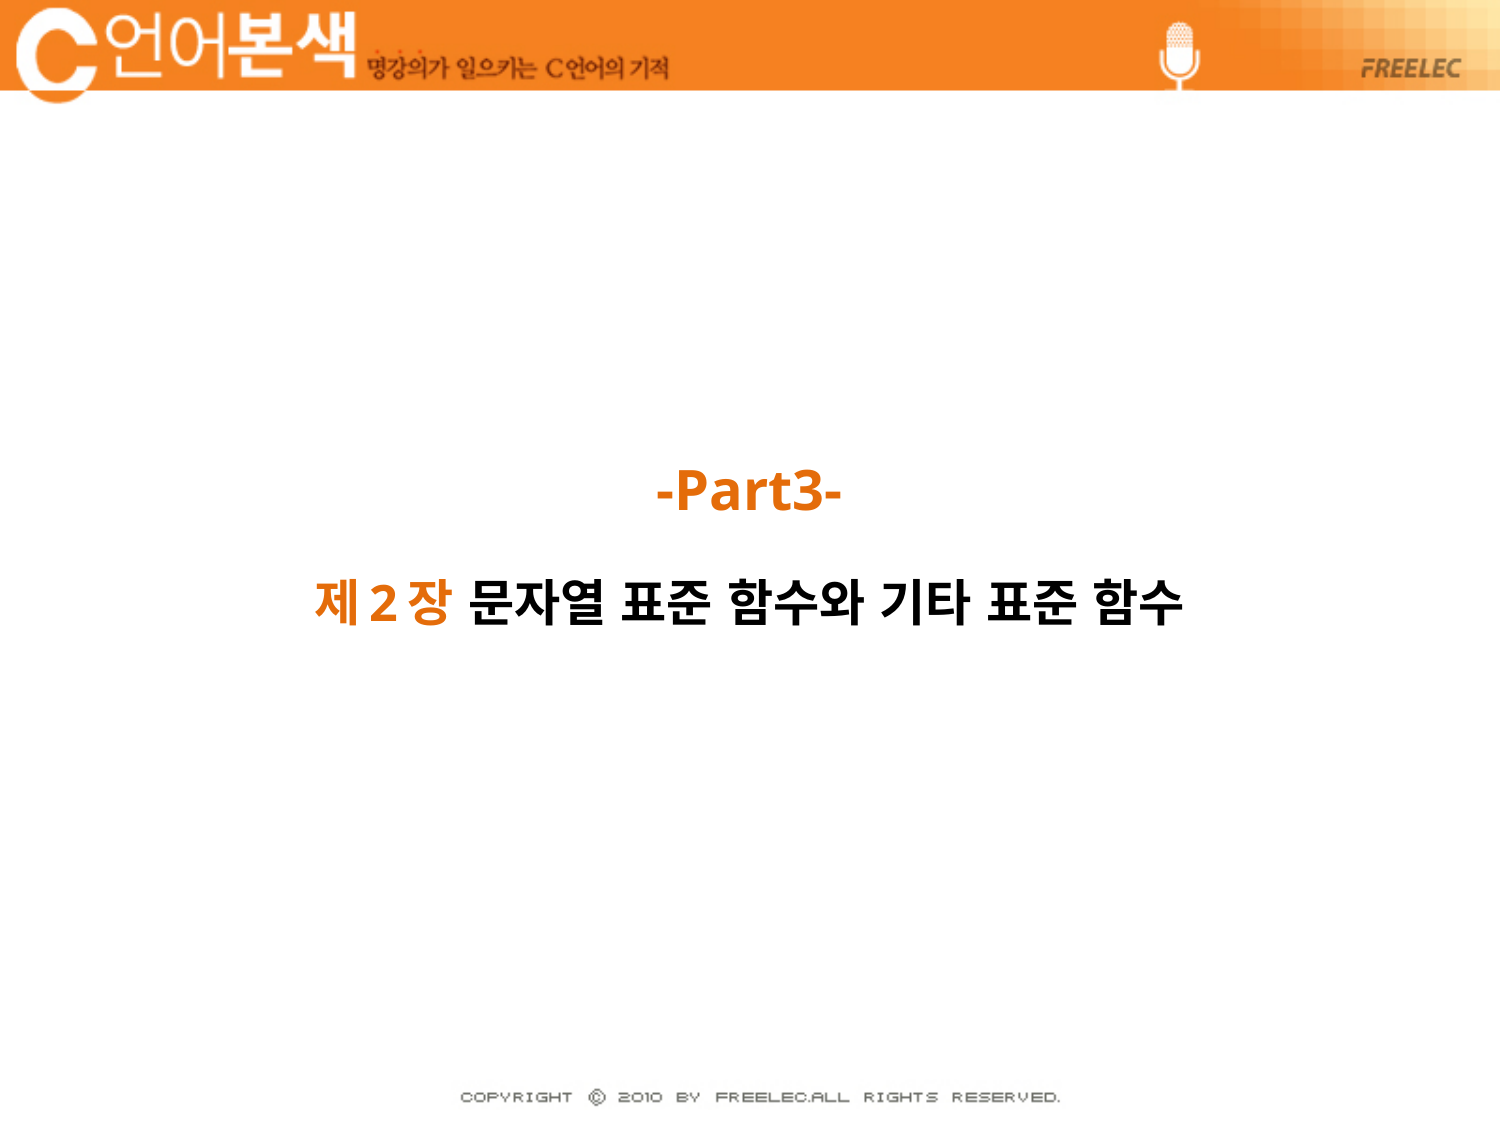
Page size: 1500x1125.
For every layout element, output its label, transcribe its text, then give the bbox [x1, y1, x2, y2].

picture [0, 0, 1500, 1125]
title -Part3- 제2장 문자열 표준 함수와 기타 표준 함수 [58, 404, 1442, 686]
